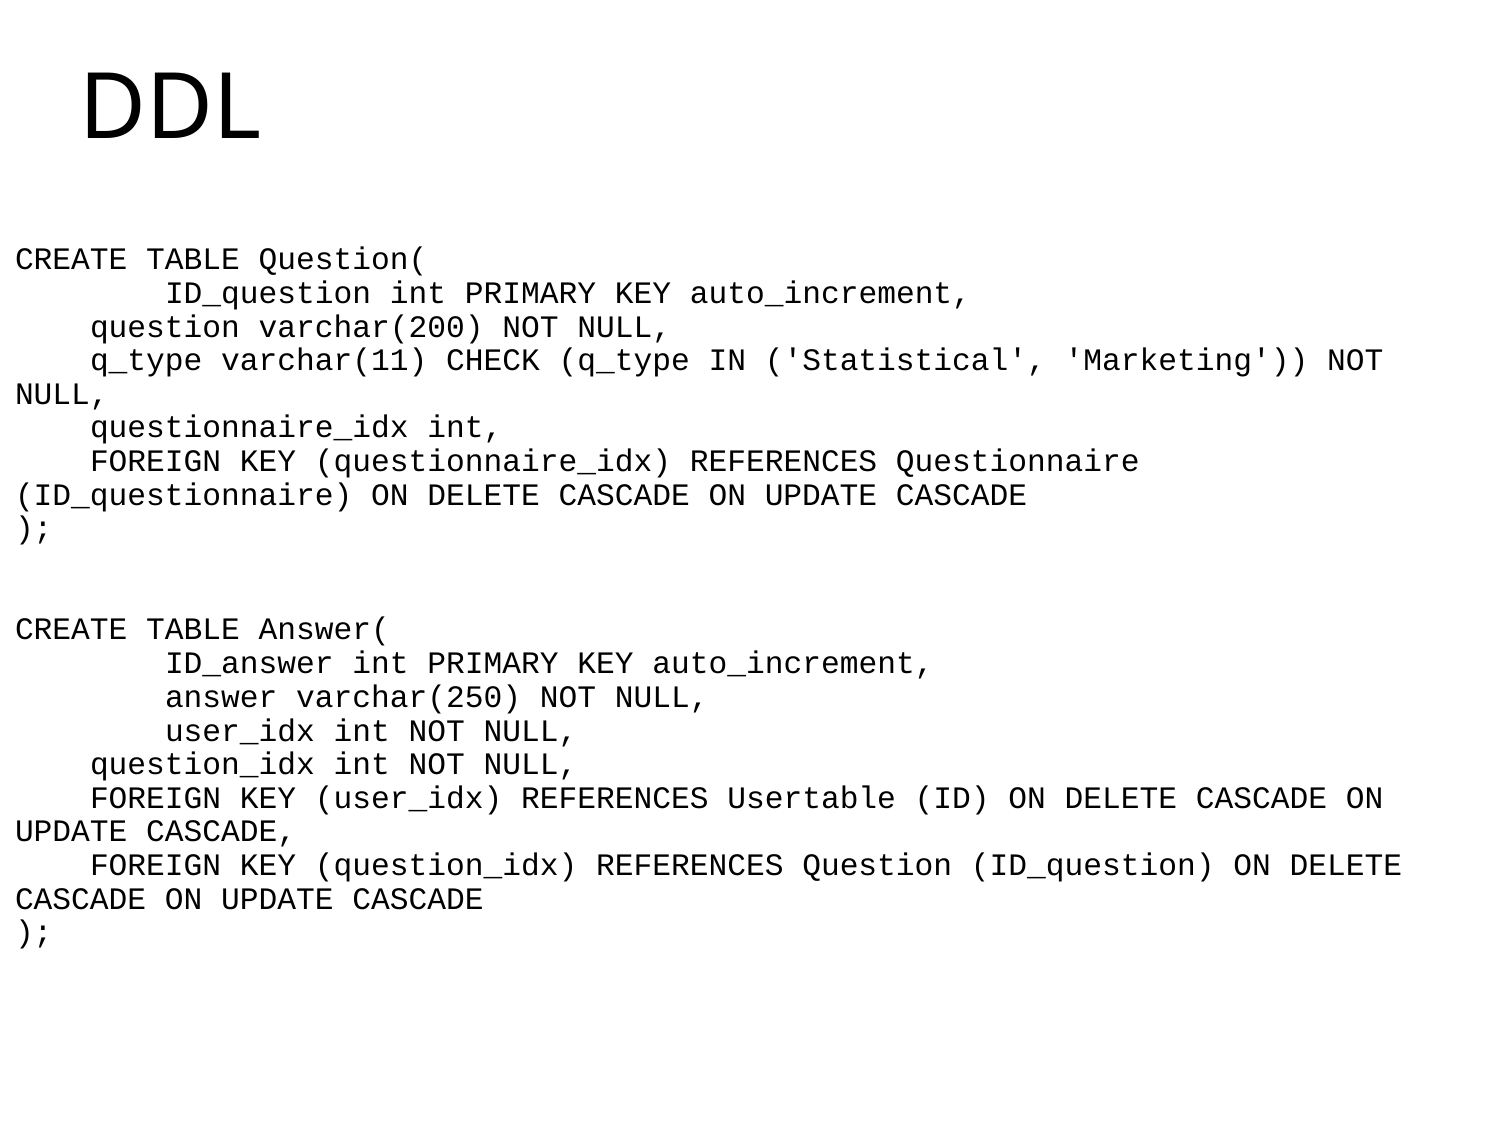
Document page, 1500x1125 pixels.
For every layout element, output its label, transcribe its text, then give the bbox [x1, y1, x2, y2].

title DDL [64, 0, 1358, 218]
text_box [151, 292, 182, 354]
list CREATE TABLE Question( ID_question int PRIMARY KEY auto_increment, question varchar(200) NOT NULL, q_type varchar(11) CHECK (q_type IN ('Statistical', 'Marketing')) NOT NULL, questionnaire_idx int, FOREIGN KEY (questionnaire_idx) REFERENCES Questionnaire (ID_questionnaire) ON DELETE CASCADE ON UPDATE CASCADE ); CREATE TABLE Answer( ID_answer int PRIMARY KEY auto_increment, answer varchar(250) NOT NULL, user_idx int NOT NULL, question_idx int NOT NULL, FOREIGN KEY (user_idx) REFERENCES Usertable (ID) ON DELETE CASCADE ON UPDATE CASCADE, FOREIGN KEY (question_idx) REFERENCES Question (ID_question) ON DELETE CASCADE ON UPDATE CASCADE ); [0, 235, 1500, 1112]
